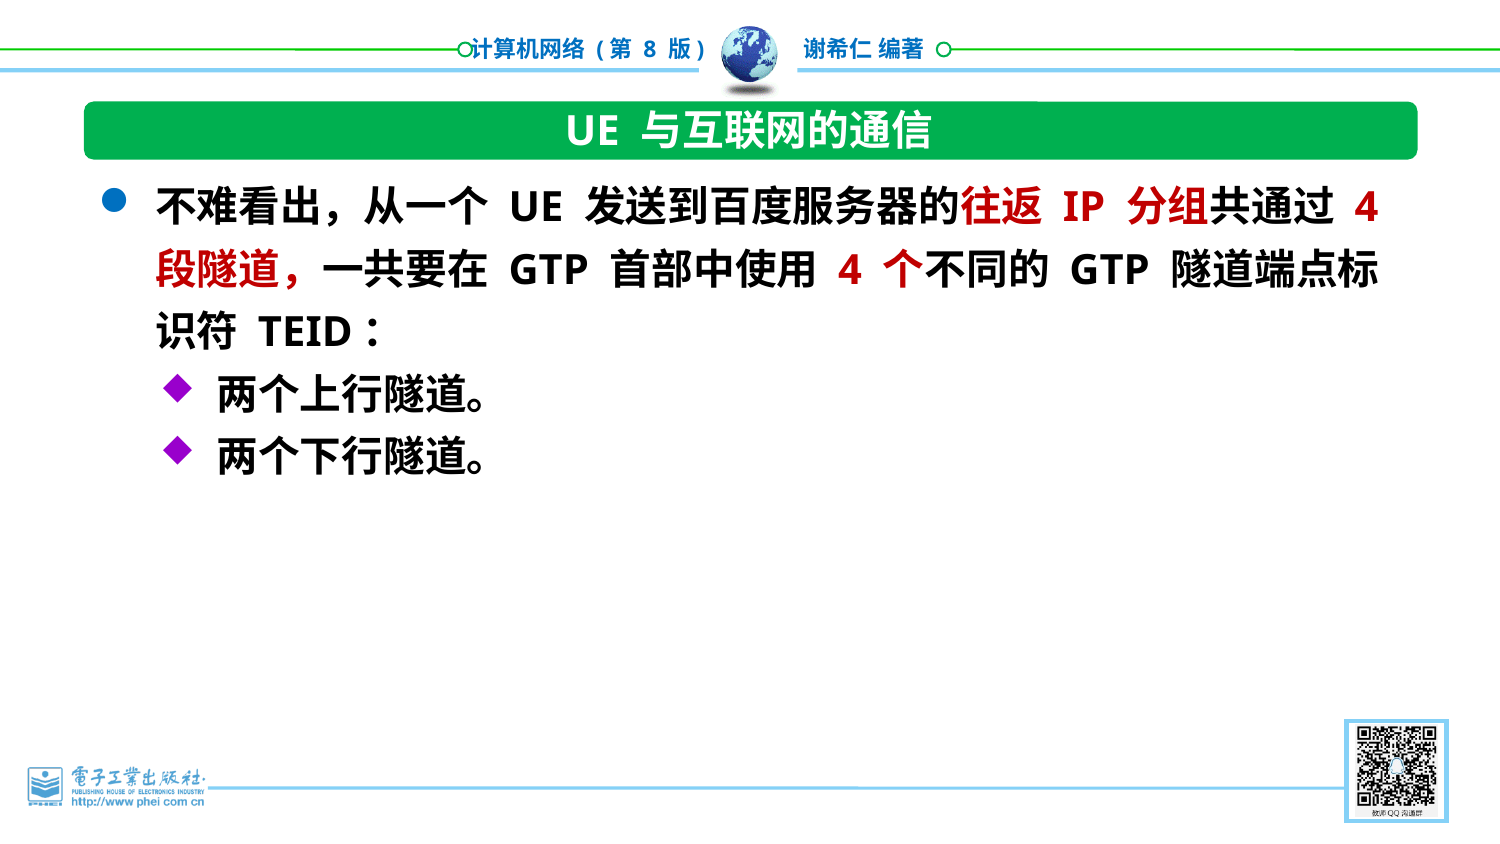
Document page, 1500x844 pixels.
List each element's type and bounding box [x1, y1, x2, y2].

picture [719, 24, 779, 96]
picture [23, 764, 208, 809]
picture [1355, 724, 1438, 817]
text_box [83, 96, 1418, 488]
